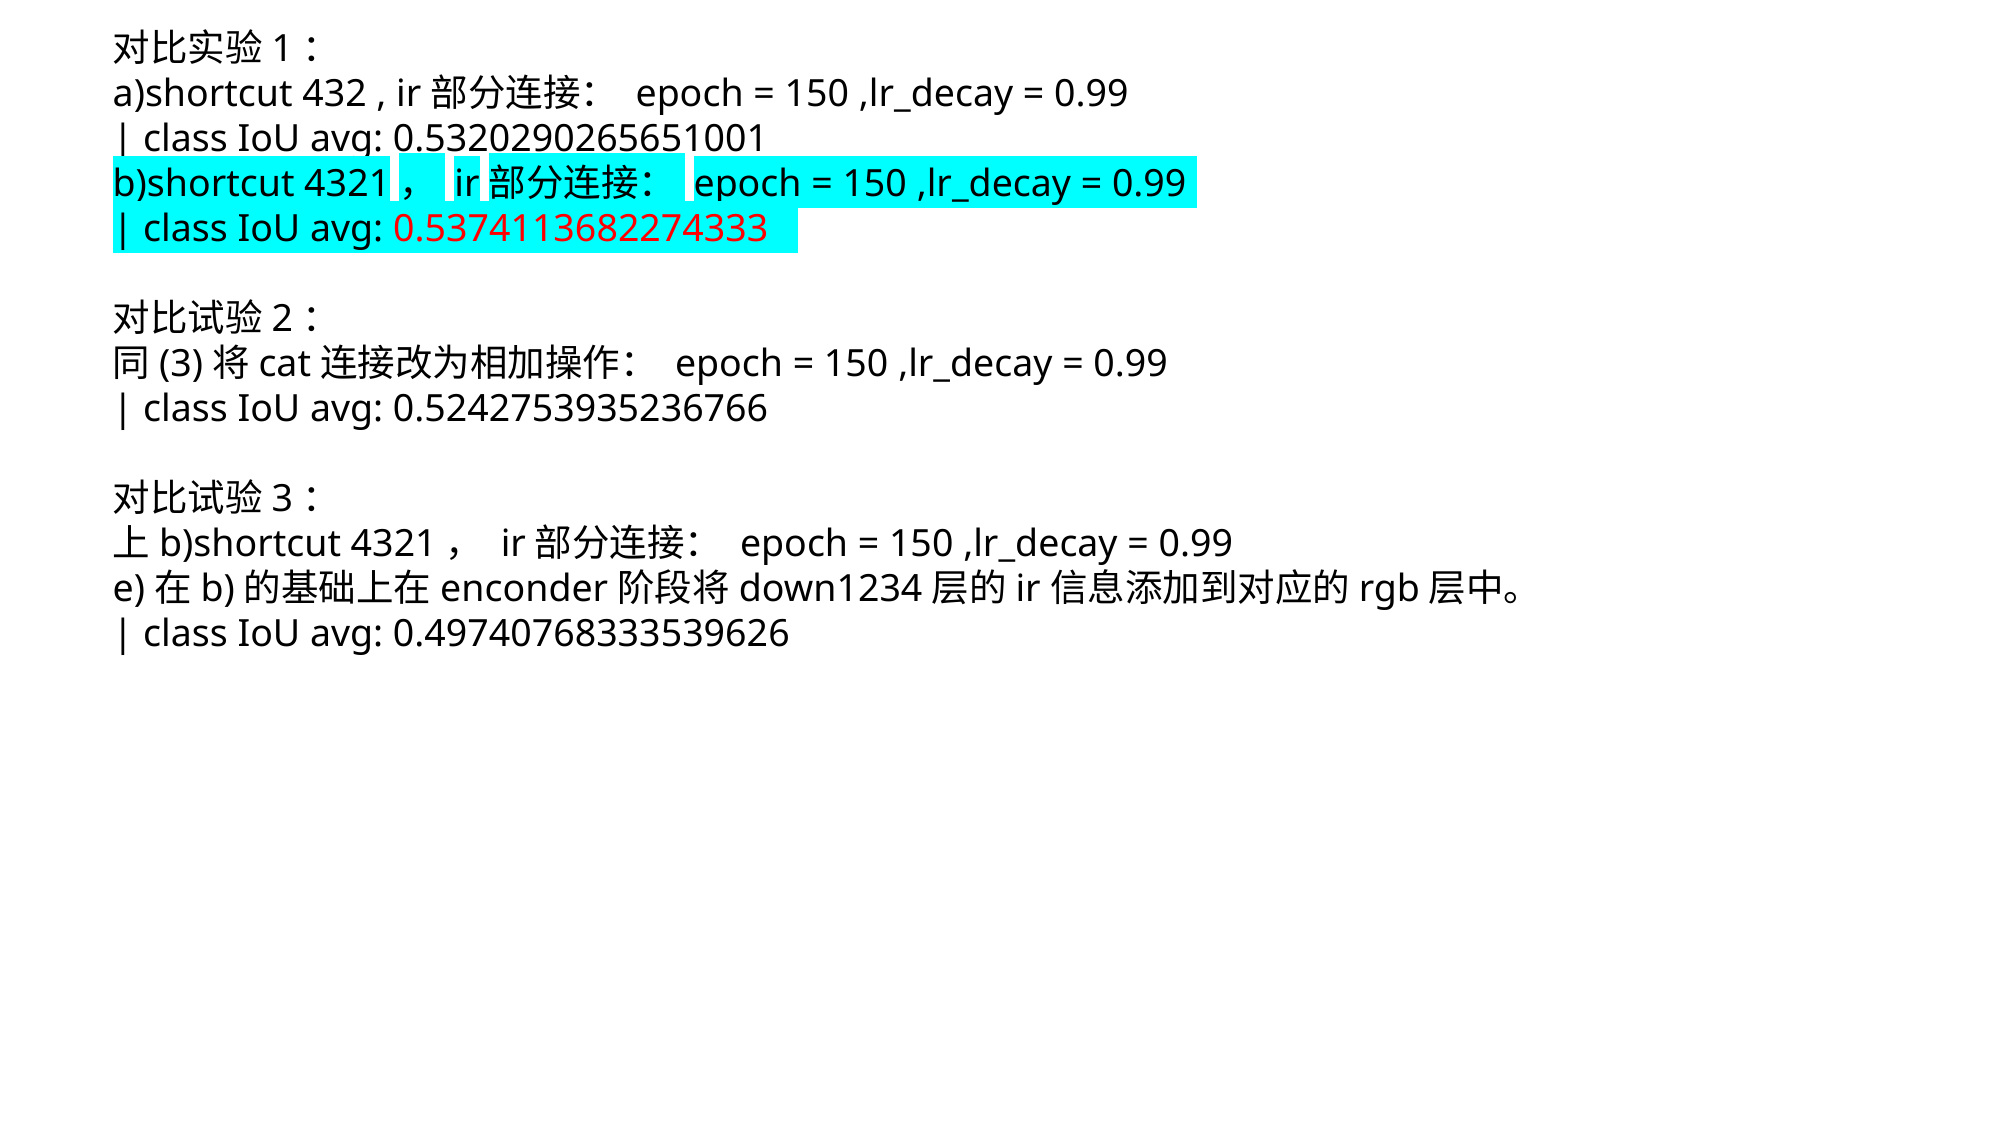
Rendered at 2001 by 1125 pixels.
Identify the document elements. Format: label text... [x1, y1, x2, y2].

text_box 对比实验1： a)shortcut 432 , ir部分连接： epoch = 150 ,lr_decay = 0.99 | class IoU avg: 0.5320290265651001 b)shortcut 4321， ir部分连接： epoch = 150 ,lr_decay = 0.99 | class IoU avg: 0.5374113682274333 对比试验2： 同(3)将cat连接改为相加操作： epoch = 150 ,lr_decay = 0.99 | class IoU avg: 0.5242753935236766 对比试验3： 上b)shortcut 4321， ir部分连接： epoch = 150 ,lr_decay = 0.99 e)在b)的基础上在enconder阶段将down1234层的ir信息添加到对应的rgb层中。 | class IoU avg: 0.49740768333539626 [97, 16, 1830, 707]
